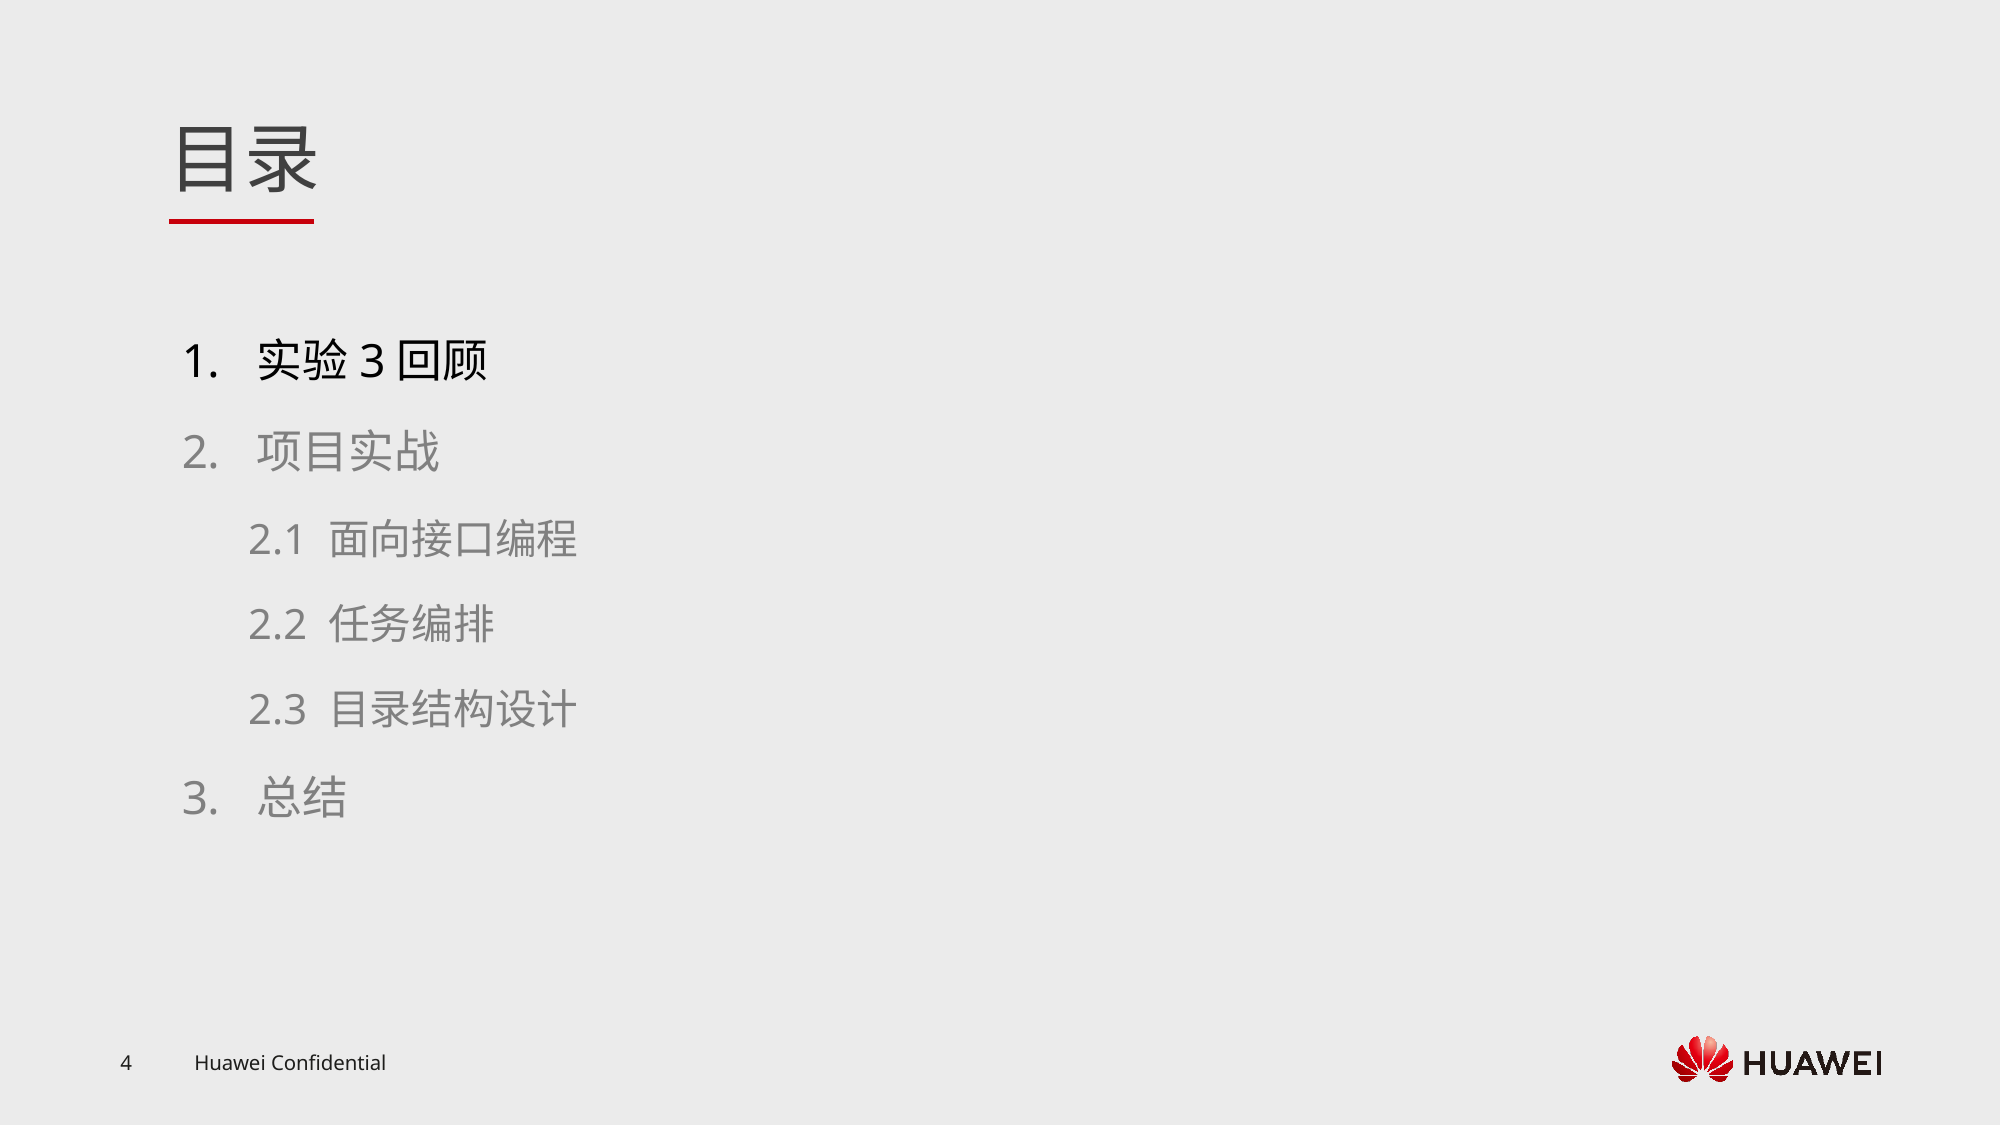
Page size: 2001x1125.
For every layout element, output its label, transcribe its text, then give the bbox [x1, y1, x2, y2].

list 实验3回顾 项目实战 2.1 面向接口编程 2.2 任务编排 2.3 目录结构设计 总结 [167, 302, 1833, 970]
picture [1672, 1036, 1881, 1082]
